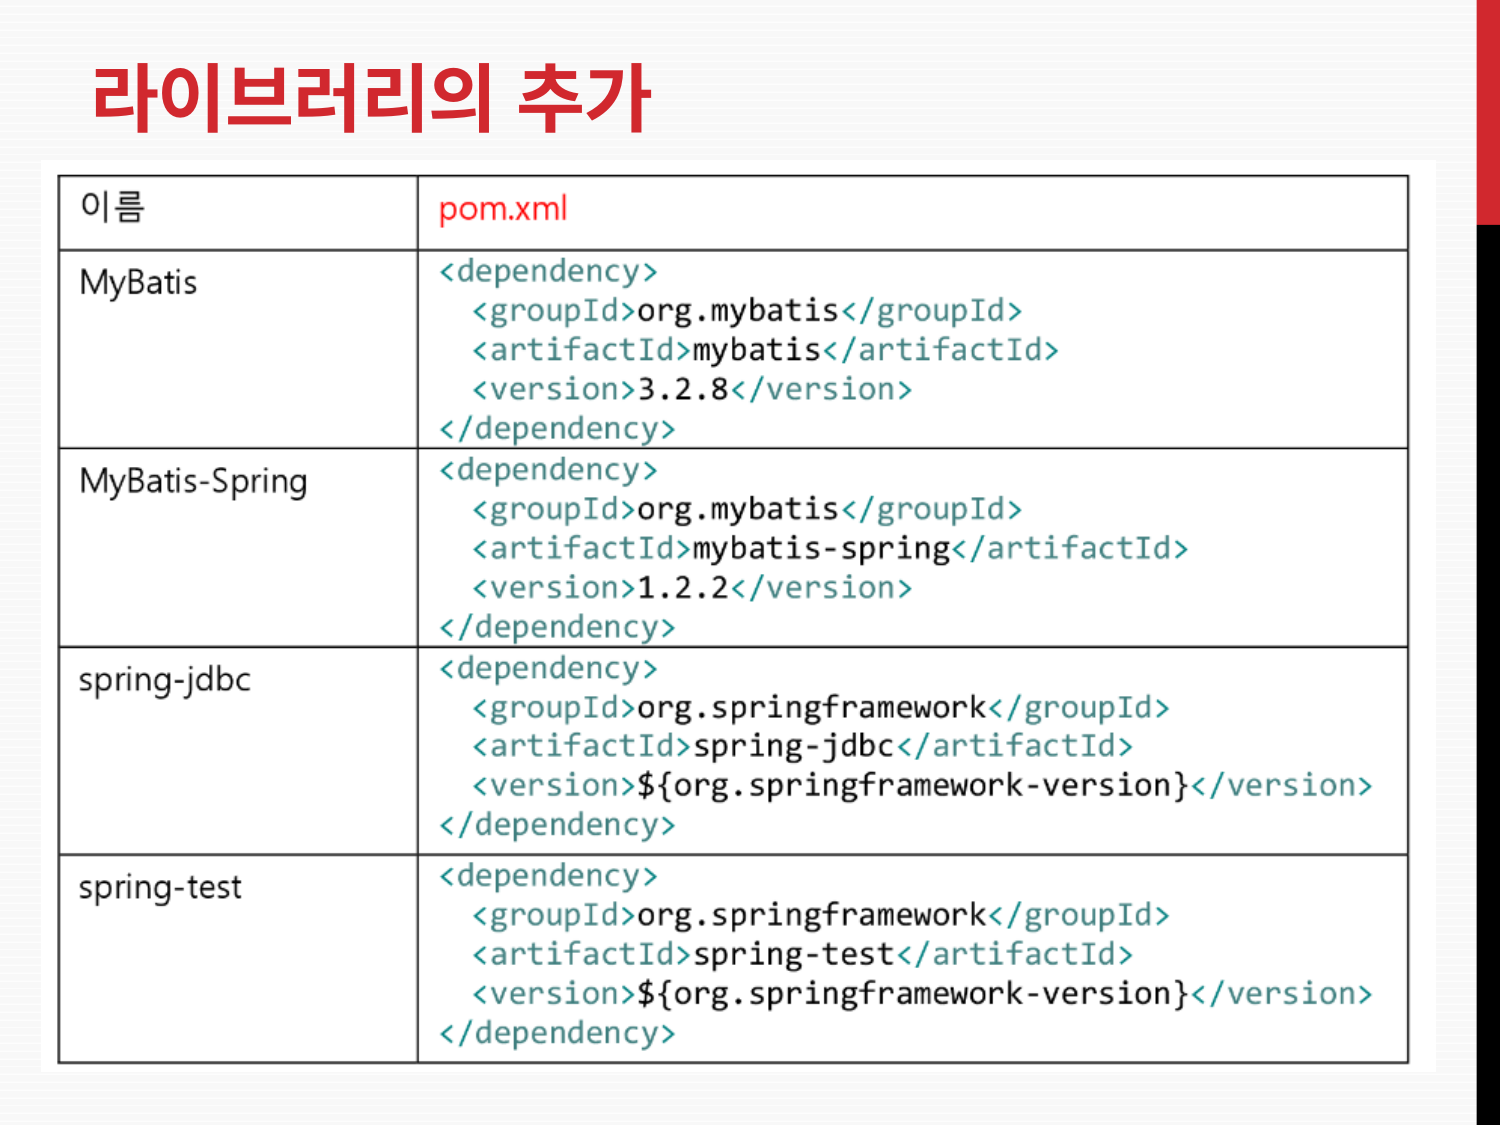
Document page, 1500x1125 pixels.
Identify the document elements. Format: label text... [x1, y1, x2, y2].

picture [40, 160, 1436, 1073]
title 라이브러리의 추가 [75, 25, 1329, 149]
